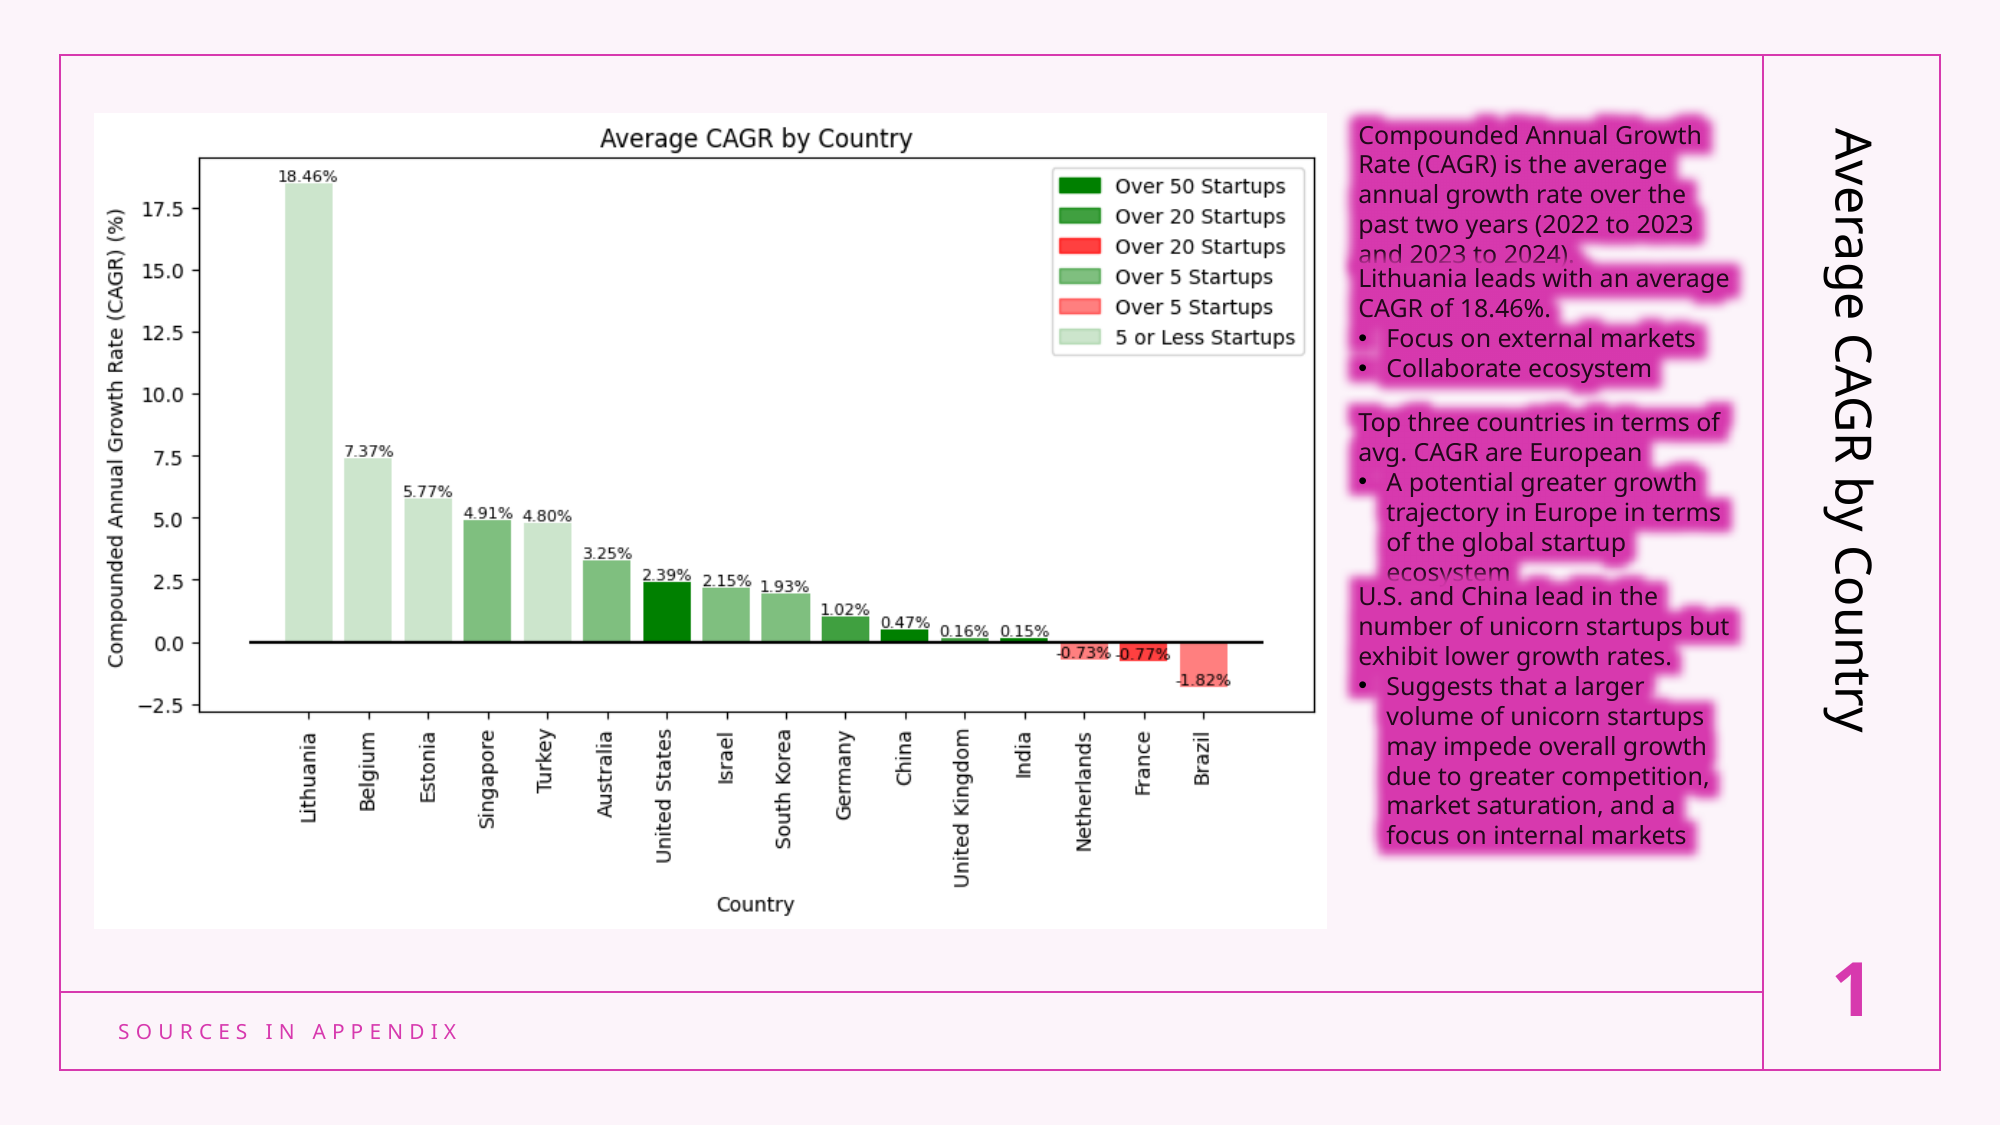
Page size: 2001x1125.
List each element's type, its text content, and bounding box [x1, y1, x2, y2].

picture [93, 113, 1327, 929]
text_box Average CAGR by Country [1810, 113, 1901, 912]
text_box Compounded Annual Growth Rate (CAGR) is the average annual growth rate over the past two years (2022 to 2023 and 2023 to 2024). [1343, 111, 1749, 238]
slide_number Sources in appendix [103, 1007, 621, 1055]
text_box U.S. and China lead in the number of unicorn startups but exhibit lower growth rates. Suggests that a larger volume of unicorn startups may impede overall growth due to greater competition, market saturation, and a focus on internal markets [1343, 572, 1749, 858]
slide_number 1 [1775, 930, 1932, 1055]
text_box Lithuania leads with an average CAGR of 18.46%. Focus on external markets Collaborate ecosystem [1343, 255, 1749, 381]
text_box Top three countries in terms of avg. CAGR are European A potential greater growth trajectory in Europe in terms of the global startup ecosystem [1343, 398, 1749, 555]
